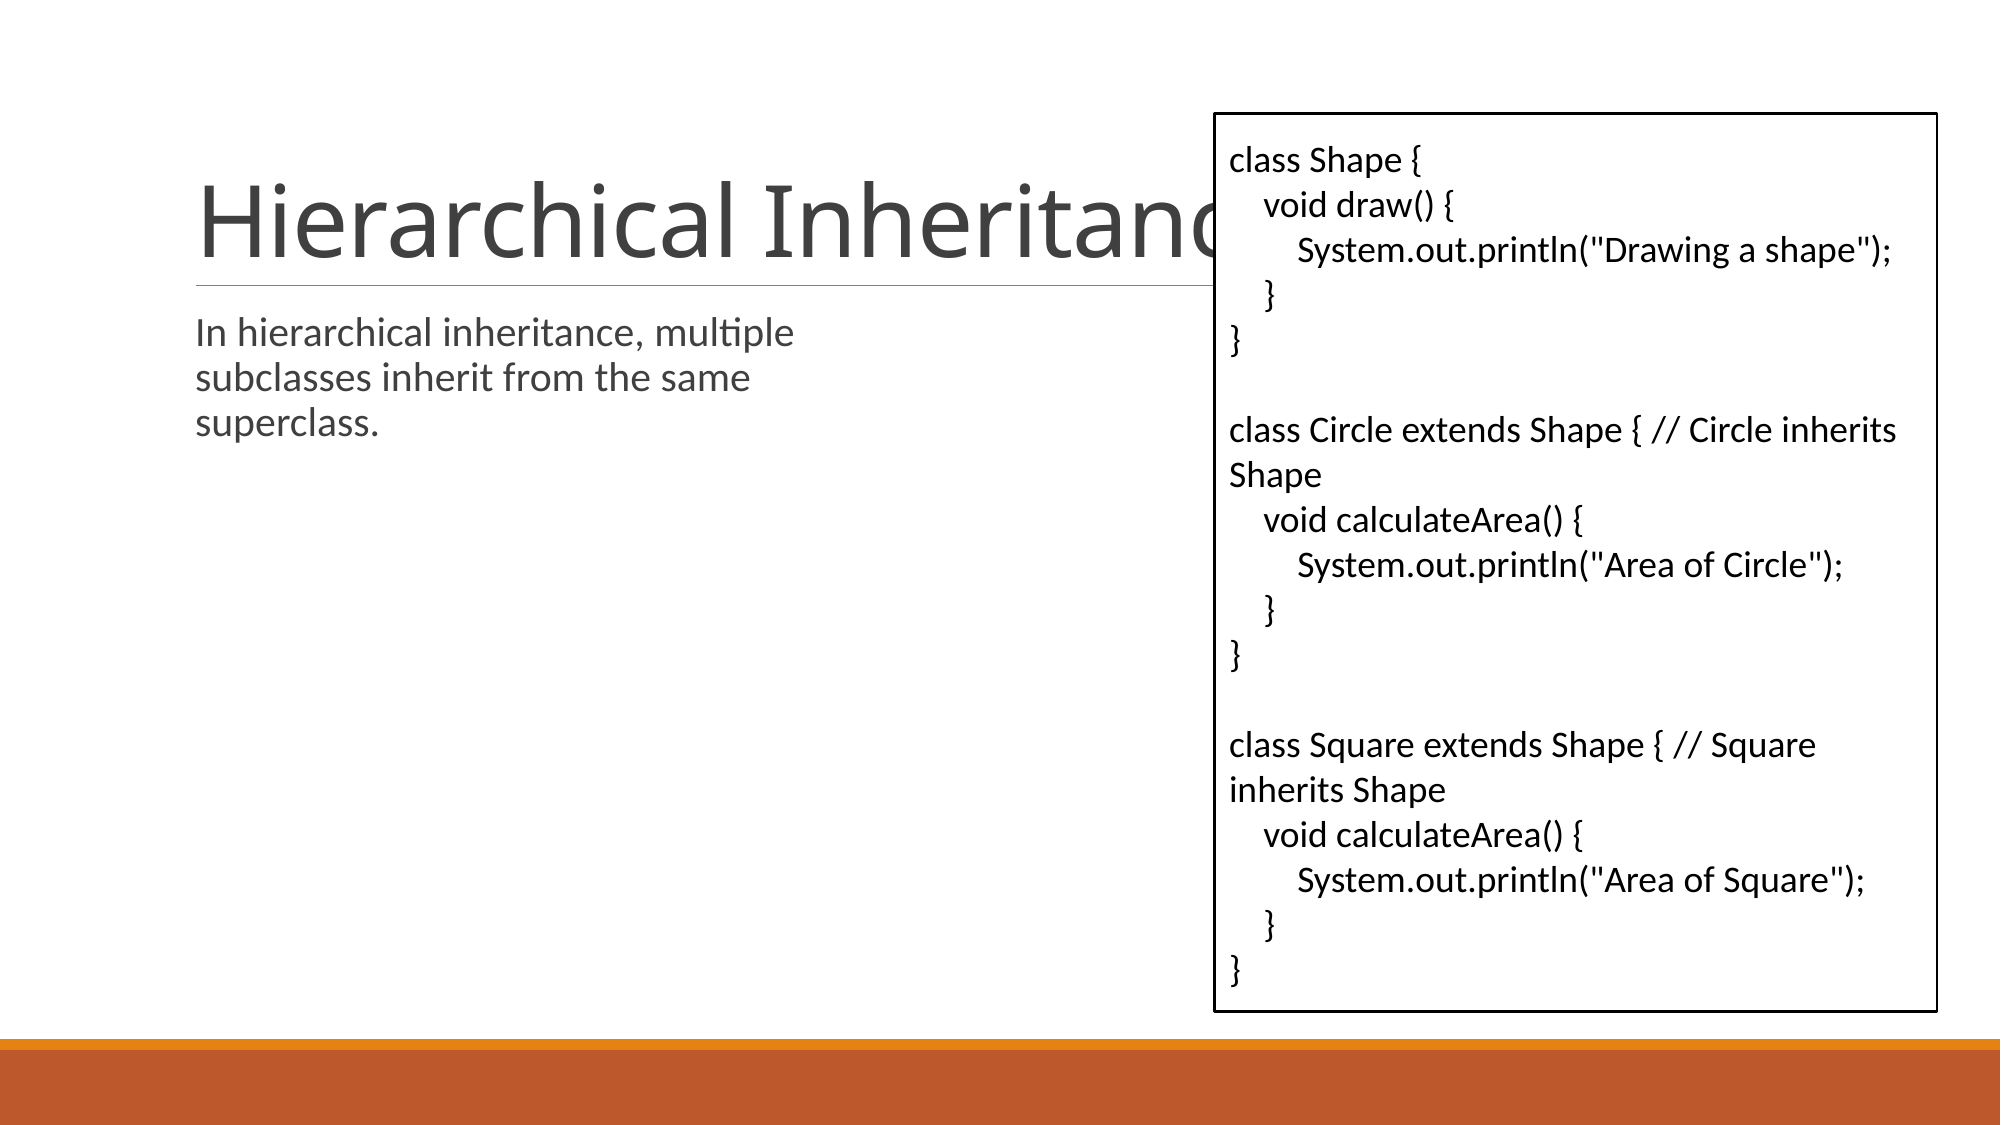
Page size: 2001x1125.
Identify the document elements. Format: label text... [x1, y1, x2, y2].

list In hierarchical inheritance, multiple subclasses inherit from the same superclass. [180, 302, 841, 912]
text_box class Shape { void draw() { System.out.println("Drawing a shape"); } } class Circle extends Shape { // Circle inherits Shape void calculateArea() { System.out.println("Area of Circle"); } } class Square extends Shape { // Square inherits Shape void calculateArea() { System.out.println("Area of Square"); } } [1213, 112, 1938, 1013]
title Hierarchical Inheritance [180, 47, 1830, 285]
